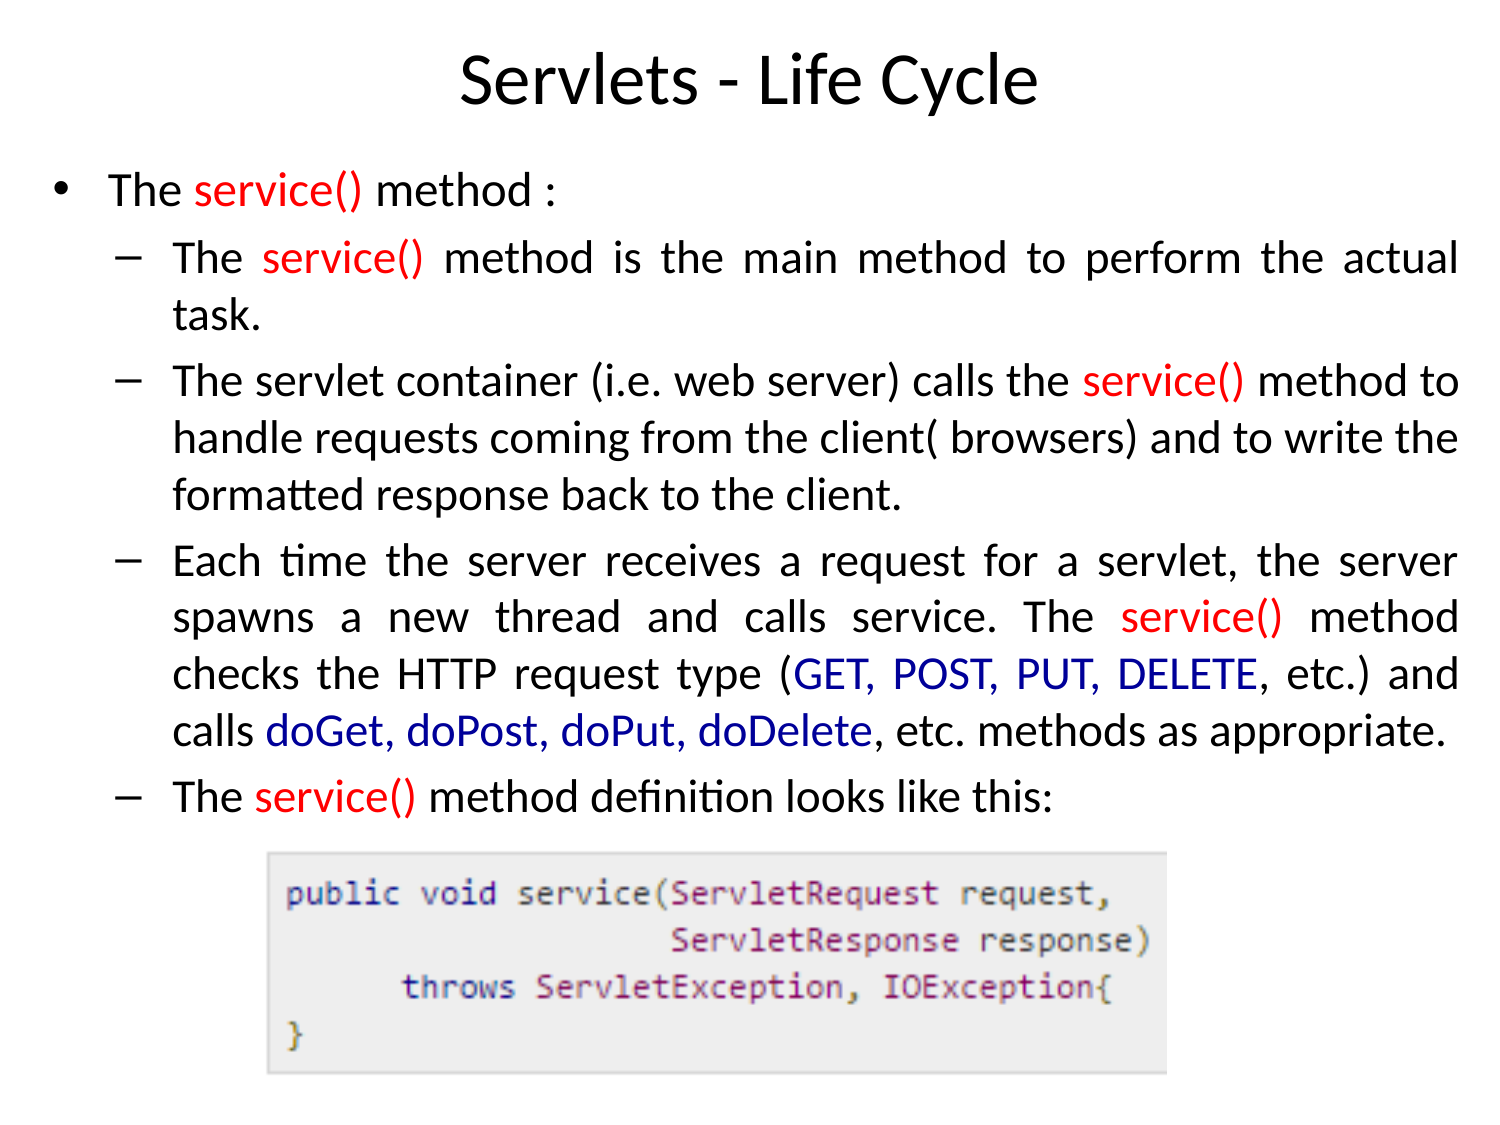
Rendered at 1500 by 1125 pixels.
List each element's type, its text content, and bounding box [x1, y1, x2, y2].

picture [262, 844, 1167, 1084]
list The service() method : The service() method is the main method to perform the actual task. The servlet container (i.e. web server) calls the service() method to handle requests coming from the client( browsers) and to write the formatted response back to the client. Each time the server receives a request for a servlet, the server spawns a new thread and calls service. The service() method checks the HTTP request type (GET, POST, PUT, DELETE, etc.) and calls doGet, doPost, doPut, doDelete, etc. methods as appropriate. The service() method definition looks like this: [37, 149, 1475, 893]
title Servlets - Life Cycle [75, 16, 1425, 134]
